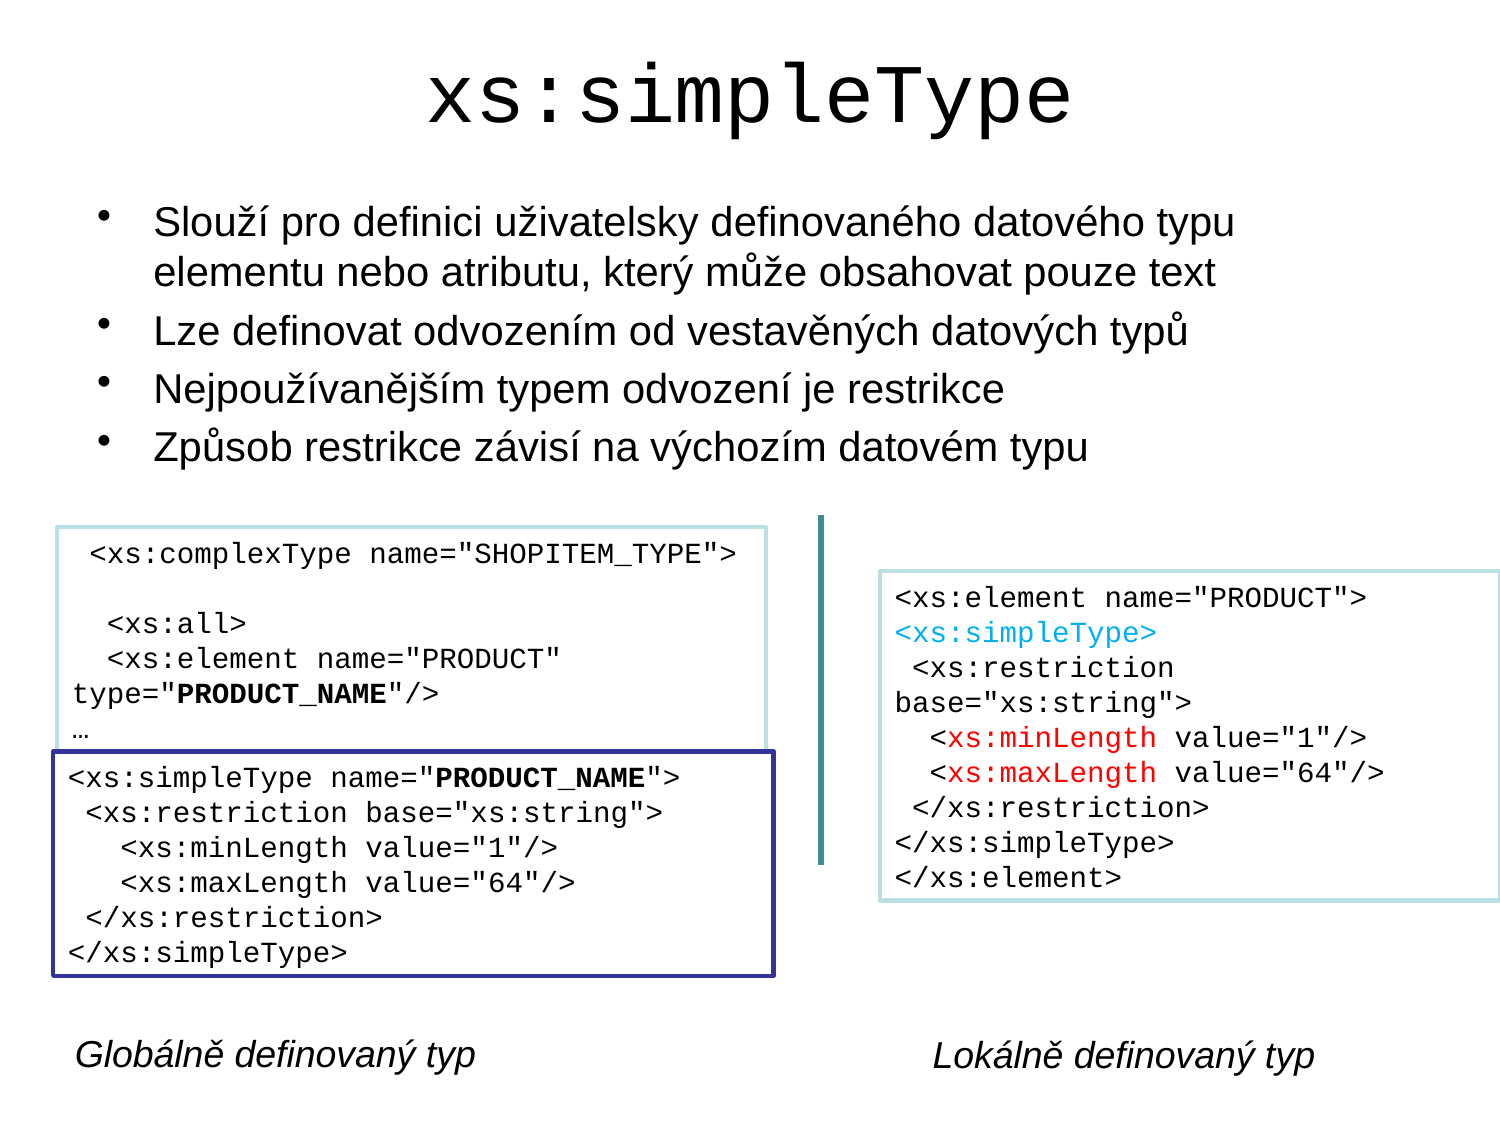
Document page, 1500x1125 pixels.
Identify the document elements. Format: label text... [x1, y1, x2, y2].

text_box <xs:simpleType name="PRODUCT_NAME"> <xs:restriction base="xs:string"> <xs:minLength value="1"/> <xs:maxLength value="64"/> </xs:restriction> </xs:simpleType> [51, 749, 776, 978]
title xs:simpleType [74, 0, 1426, 184]
text_box <xs:element name="PRODUCT"> <xs:simpleType> <xs:restriction base="xs:string"> <xs:minLength value="1"/> <xs:maxLength value="64"/> </xs:restriction> </xs:simpleType> </xs:element> [878, 569, 1500, 903]
list Slouží pro definici uživatelsky definovaného datového typu elementu nebo atributu, který může obsahovat pouze text Lze definovat odvozením od vestavěných datových typů Nejpoužívanějším typem odvození je restrikce Způsob restrikce závisí na výchozím datovém typu [81, 187, 1414, 1001]
text_box Lokálně definovaný typ [917, 1024, 1331, 1084]
text_box <xs:complexType name="SHOPITEM_TYPE"> <xs:all> <xs:element name="PRODUCT" type="PRODUCT_NAME"/> … [55, 525, 768, 749]
text_box Globálně definovaný typ [60, 1023, 491, 1083]
